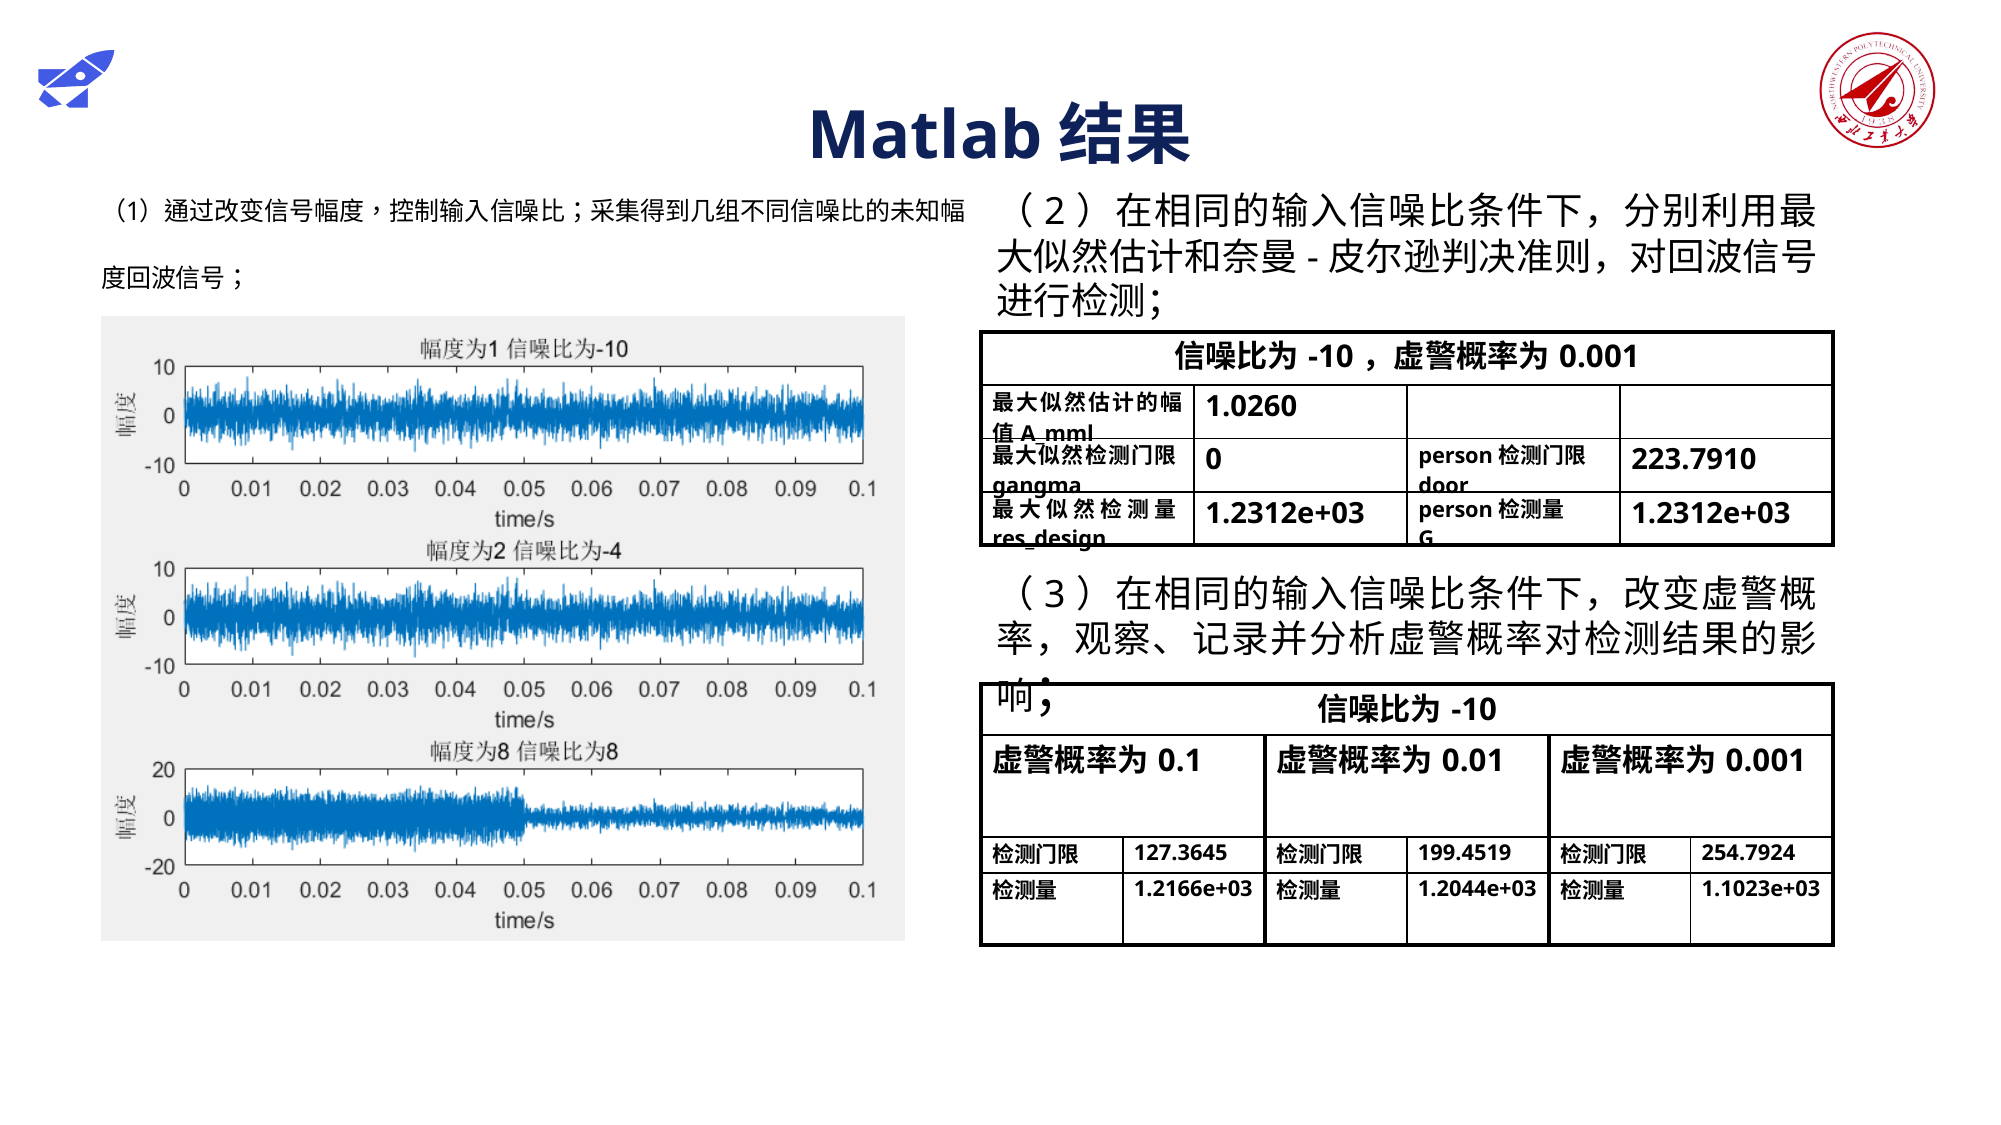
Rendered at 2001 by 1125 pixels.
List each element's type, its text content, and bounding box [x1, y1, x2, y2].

table_cell 1.2312e+03 [1195, 493, 1406, 543]
table_cell 检测门限 [1551, 838, 1690, 872]
table_cell 1.2044e+03 [1408, 874, 1547, 943]
table_header 信噪比为-10，虚警概率为0.001 [983, 334, 1831, 384]
text_box （3）在相同的输入信噪比条件下，改变虚警概率，观察、记录并分析虚警概率对检测结果的影响； [981, 562, 1834, 682]
text_box [37, 48, 116, 109]
table_cell 虚警概率为0.1 [983, 736, 1263, 836]
table_cell 最大似然检测门限gangma [983, 439, 1193, 491]
table_cell 199.4519 [1408, 838, 1547, 872]
list Matlab结果 [750, 84, 1250, 737]
table_cell 1.2166e+03 [1124, 874, 1263, 943]
table_cell 1.0260 [1195, 386, 1406, 438]
table_cell 1.2312e+03 [1621, 493, 1831, 543]
table_cell 最大似然估计的幅值A_mml [983, 386, 1193, 438]
table_cell [1408, 386, 1619, 438]
picture [1818, 31, 1937, 150]
table_cell [1621, 386, 1831, 438]
table_cell person检测门限 door [1408, 439, 1619, 491]
table_cell 检测门限 [983, 838, 1122, 872]
table_cell 检测量 [983, 874, 1122, 943]
picture [100, 180, 967, 945]
table_cell 检测量 [1267, 874, 1406, 943]
table_cell 223.7910 [1621, 439, 1831, 491]
table_header 信噪比为-10 [983, 686, 1831, 734]
table_cell 最大似然检测量res_design [983, 493, 1193, 543]
table_cell 检测量 [1551, 874, 1690, 943]
table_cell 检测门限 [1267, 838, 1406, 872]
table_cell 虚警概率为0.01 [1267, 736, 1547, 836]
table_cell 1.1023e+03 [1691, 874, 1831, 943]
table_cell person检测量 G [1408, 493, 1619, 543]
table_cell 虚警概率为0.001 [1551, 736, 1831, 836]
table_cell 127.3645 [1124, 838, 1263, 872]
table_cell 254.7924 [1691, 838, 1831, 872]
table_cell 0 [1195, 439, 1406, 491]
text_box （2）在相同的输入信噪比条件下，分别利用最大似然估计和奈曼-皮尔逊判决准则，对回波信号进行检测； [981, 180, 1834, 330]
